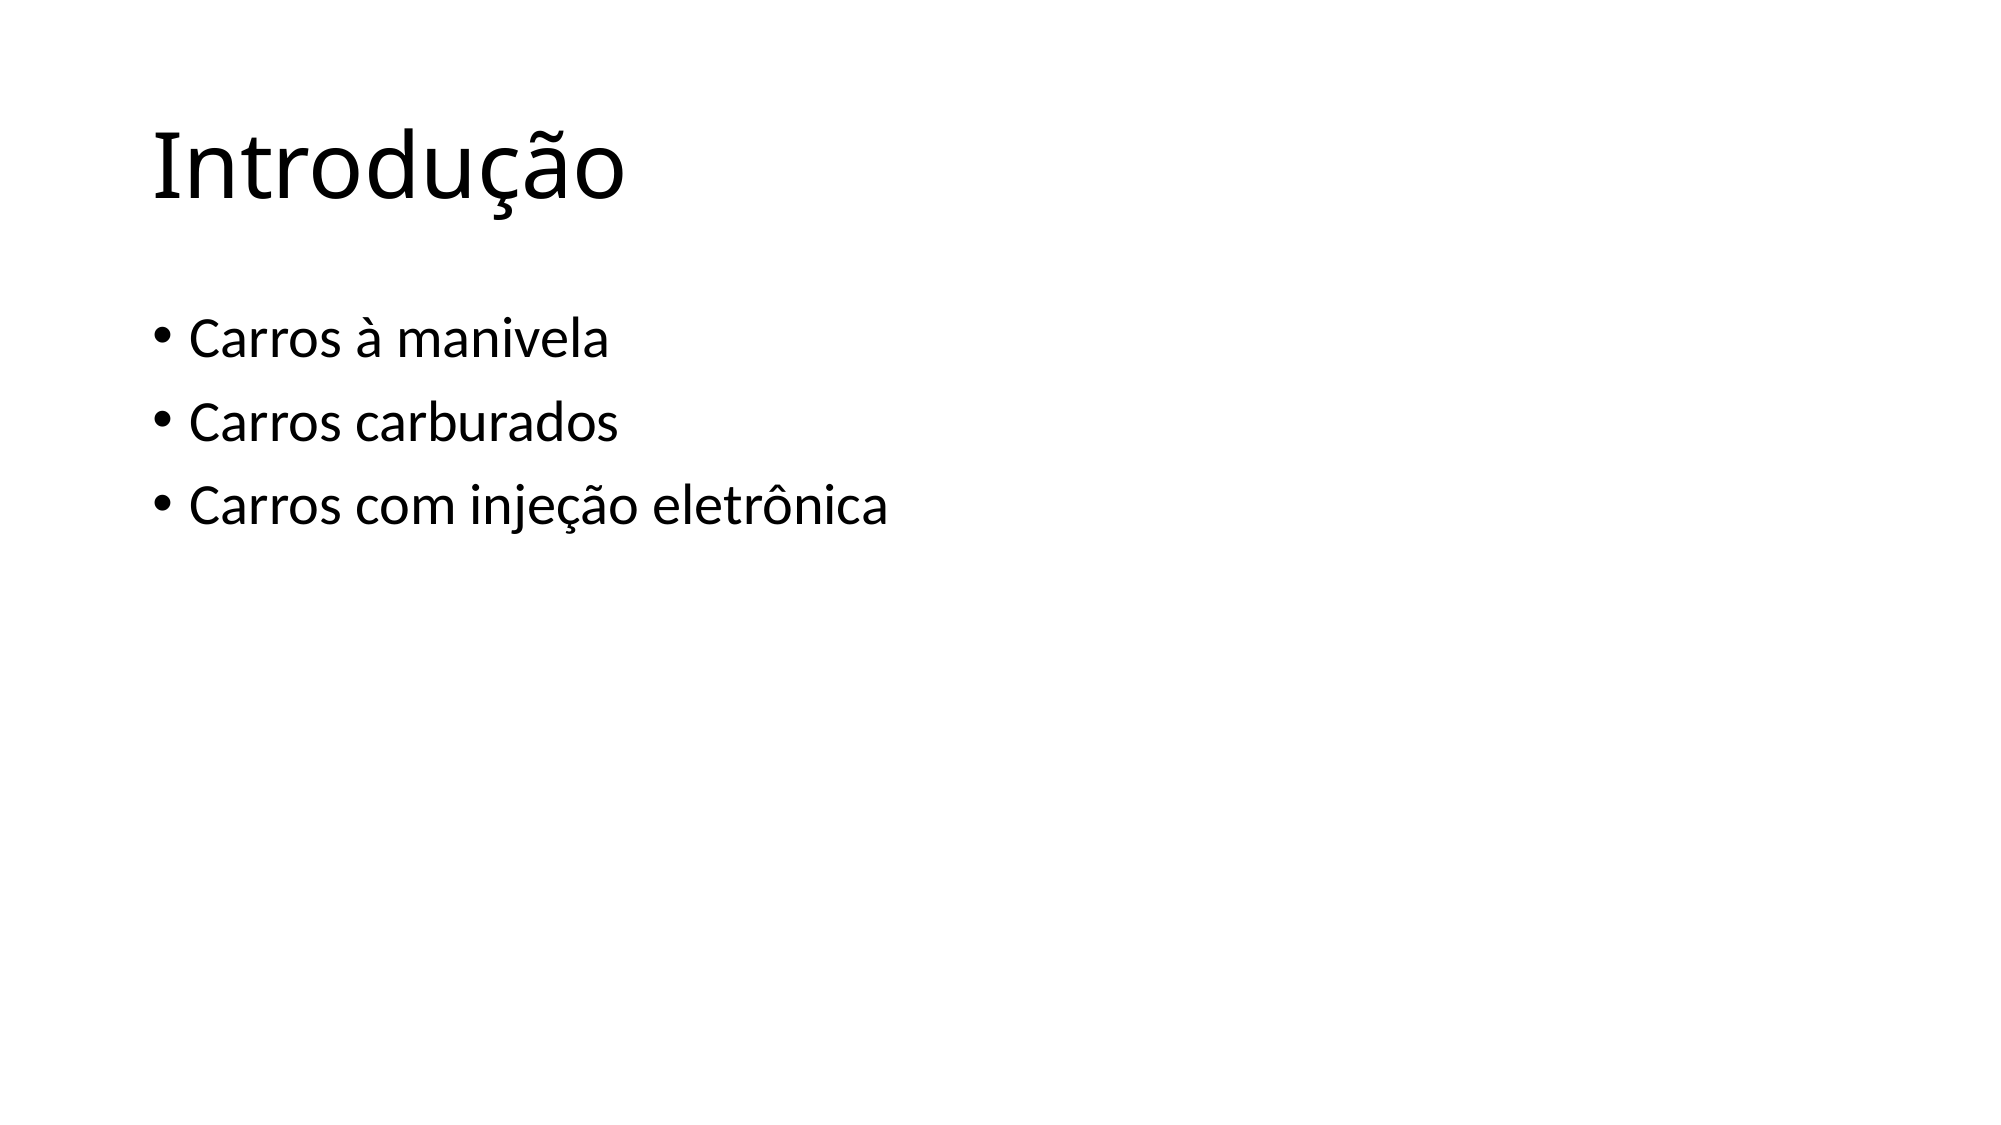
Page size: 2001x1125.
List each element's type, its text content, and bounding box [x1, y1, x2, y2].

title Introdução [137, 59, 1863, 278]
list Carros à manivela Carros carburados Carros com injeção eletrônica [137, 299, 1863, 1014]
